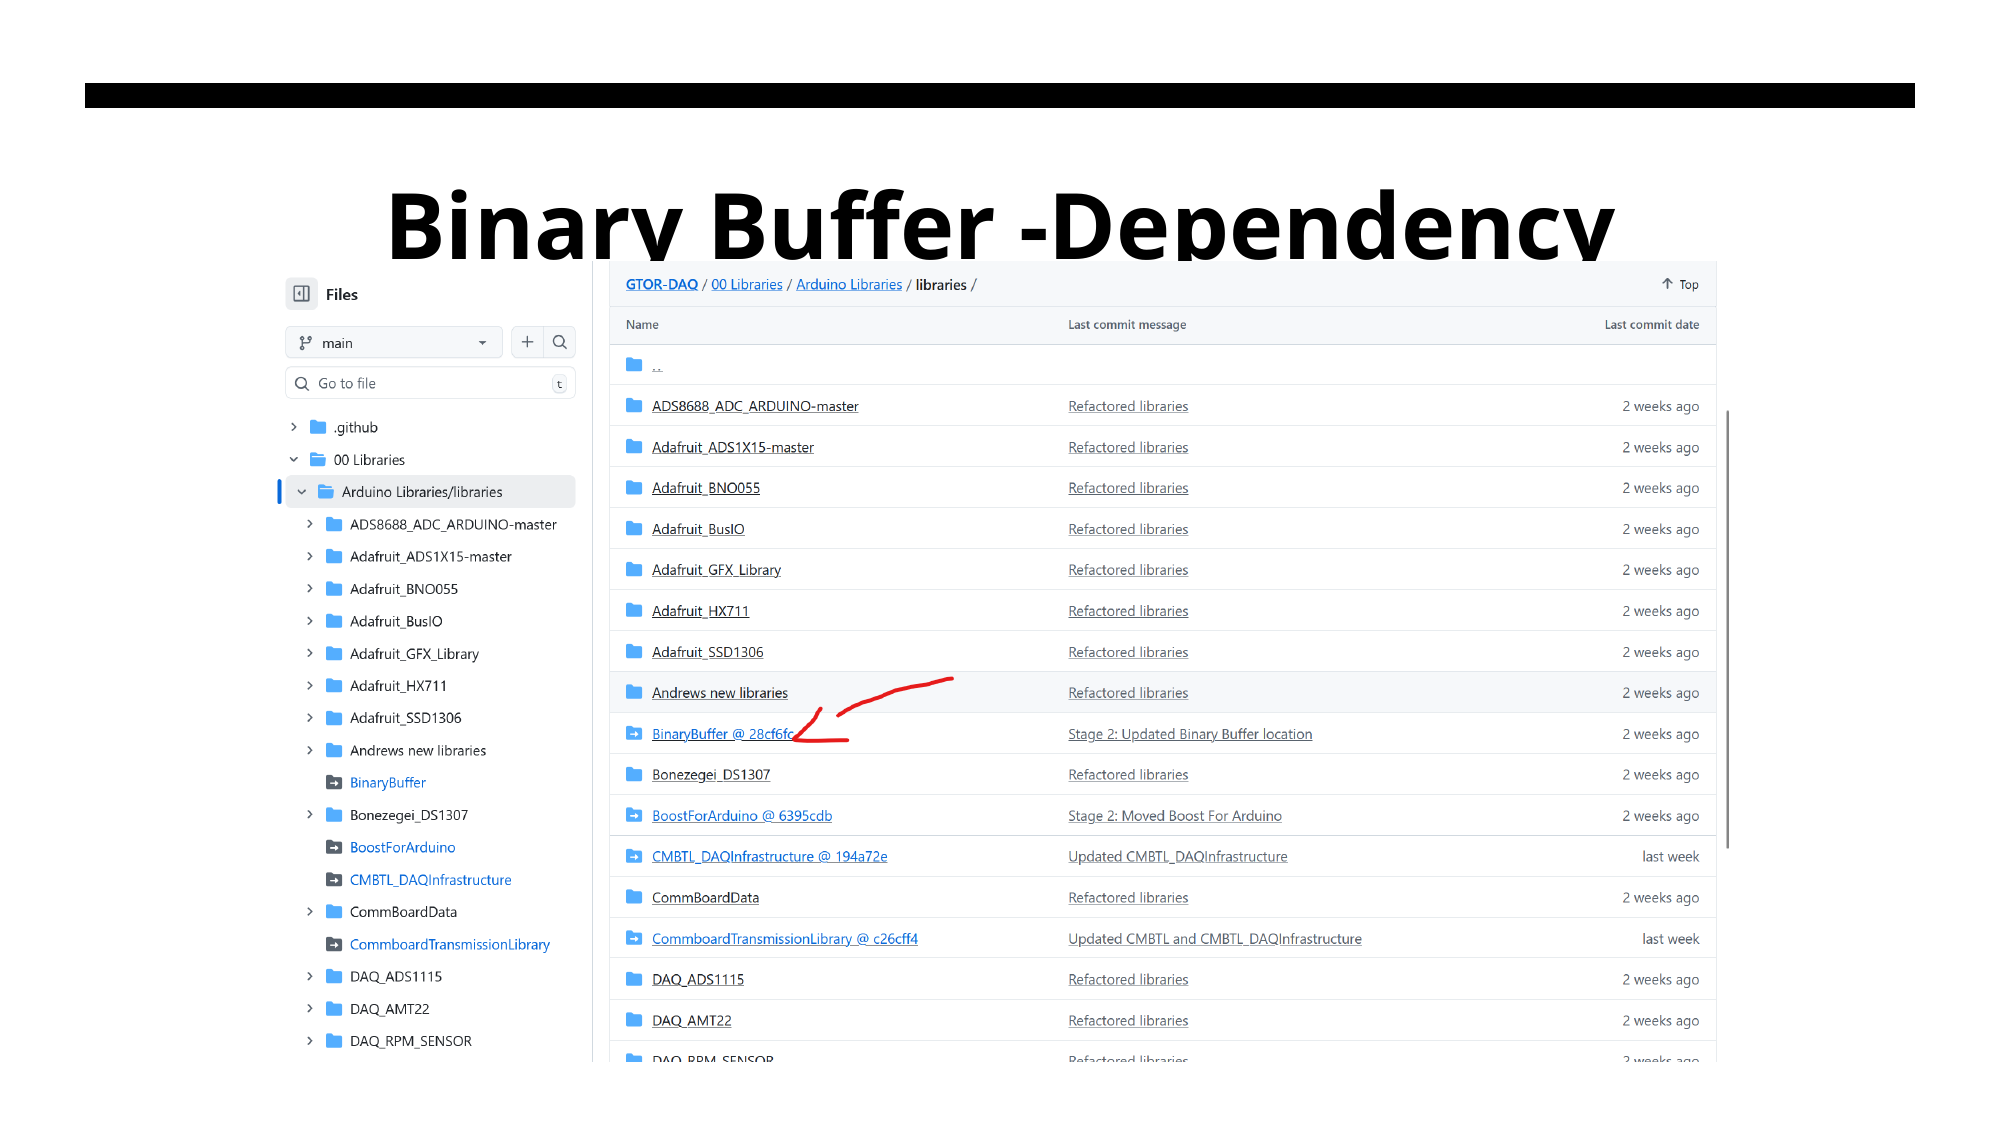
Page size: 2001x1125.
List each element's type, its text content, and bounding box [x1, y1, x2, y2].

picture [268, 261, 1731, 1062]
title Binary Buffer -Dependency [85, 160, 1916, 401]
